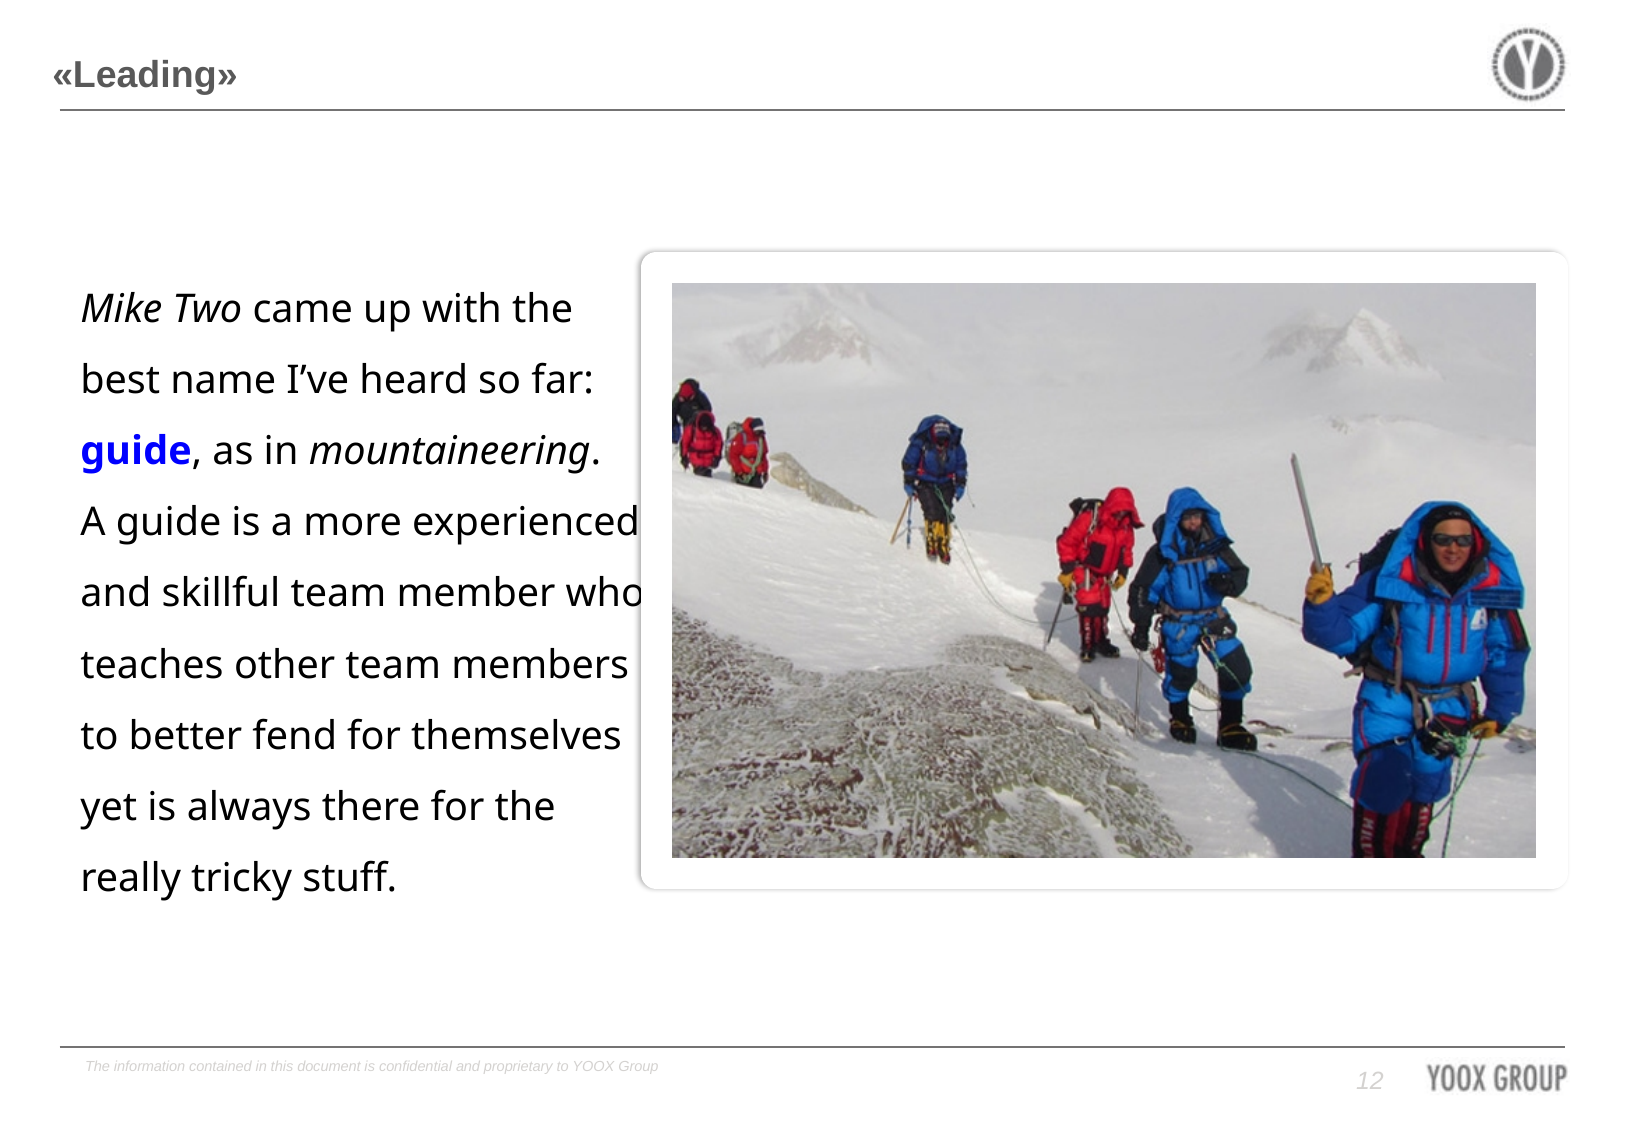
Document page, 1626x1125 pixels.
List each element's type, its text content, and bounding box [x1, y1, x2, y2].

title «Leading» [52, 42, 1411, 103]
picture [1487, 23, 1571, 107]
picture [671, 282, 1537, 858]
picture [1424, 1057, 1570, 1100]
text_box Mike Two came up with the best name I’ve heard so far: guide, as in mountaineering. A guide is a more experienced and skillful team member who teaches other team members to better fend for themselves yet is always there for the really tricky stuff. [65, 251, 675, 908]
slide_number 12 [1017, 1058, 1398, 1101]
